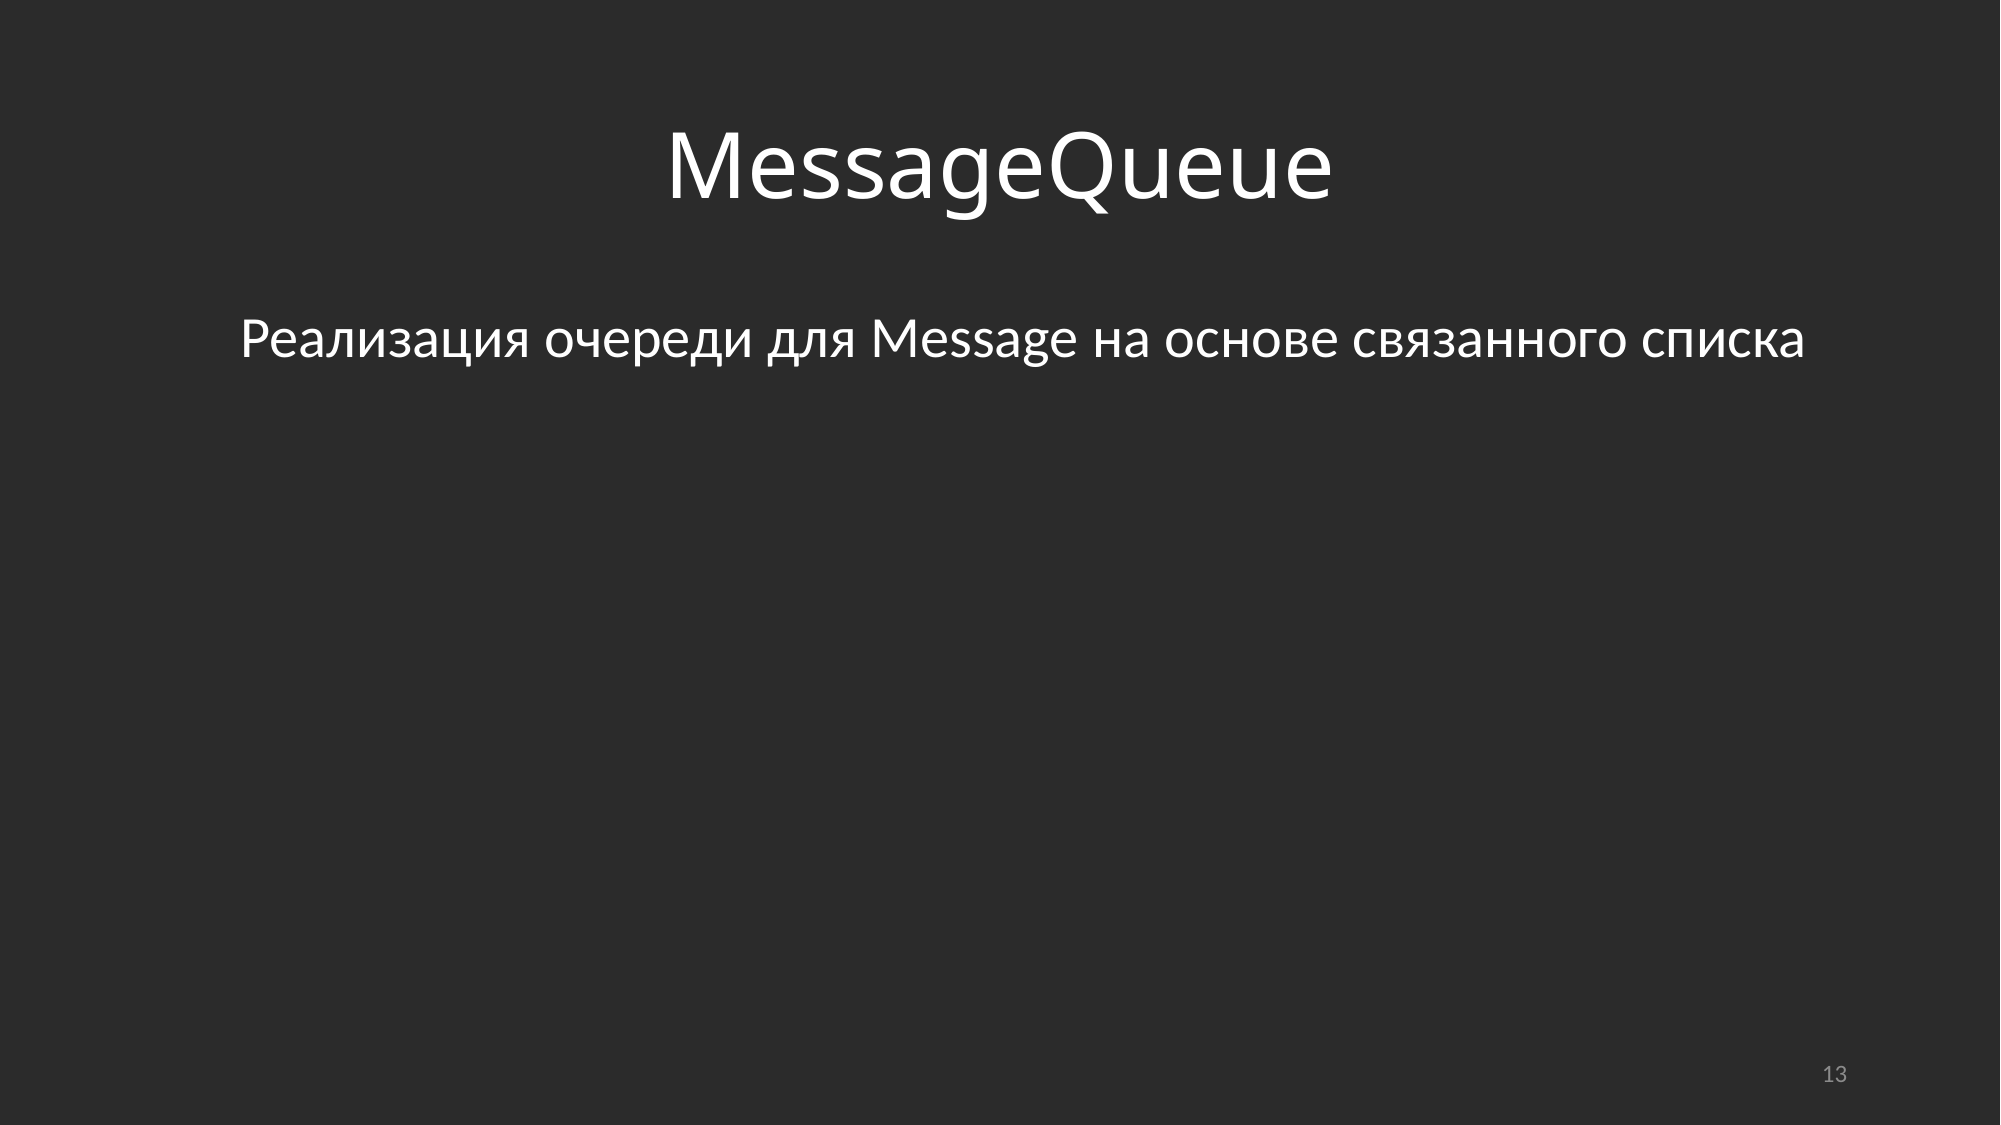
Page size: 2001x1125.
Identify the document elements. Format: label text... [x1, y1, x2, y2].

title MessageQueue [137, 59, 1863, 278]
slide_number 13 [1412, 1042, 1863, 1103]
list Реализация очереди для Message на основе связанного списка [225, 299, 1863, 1014]
